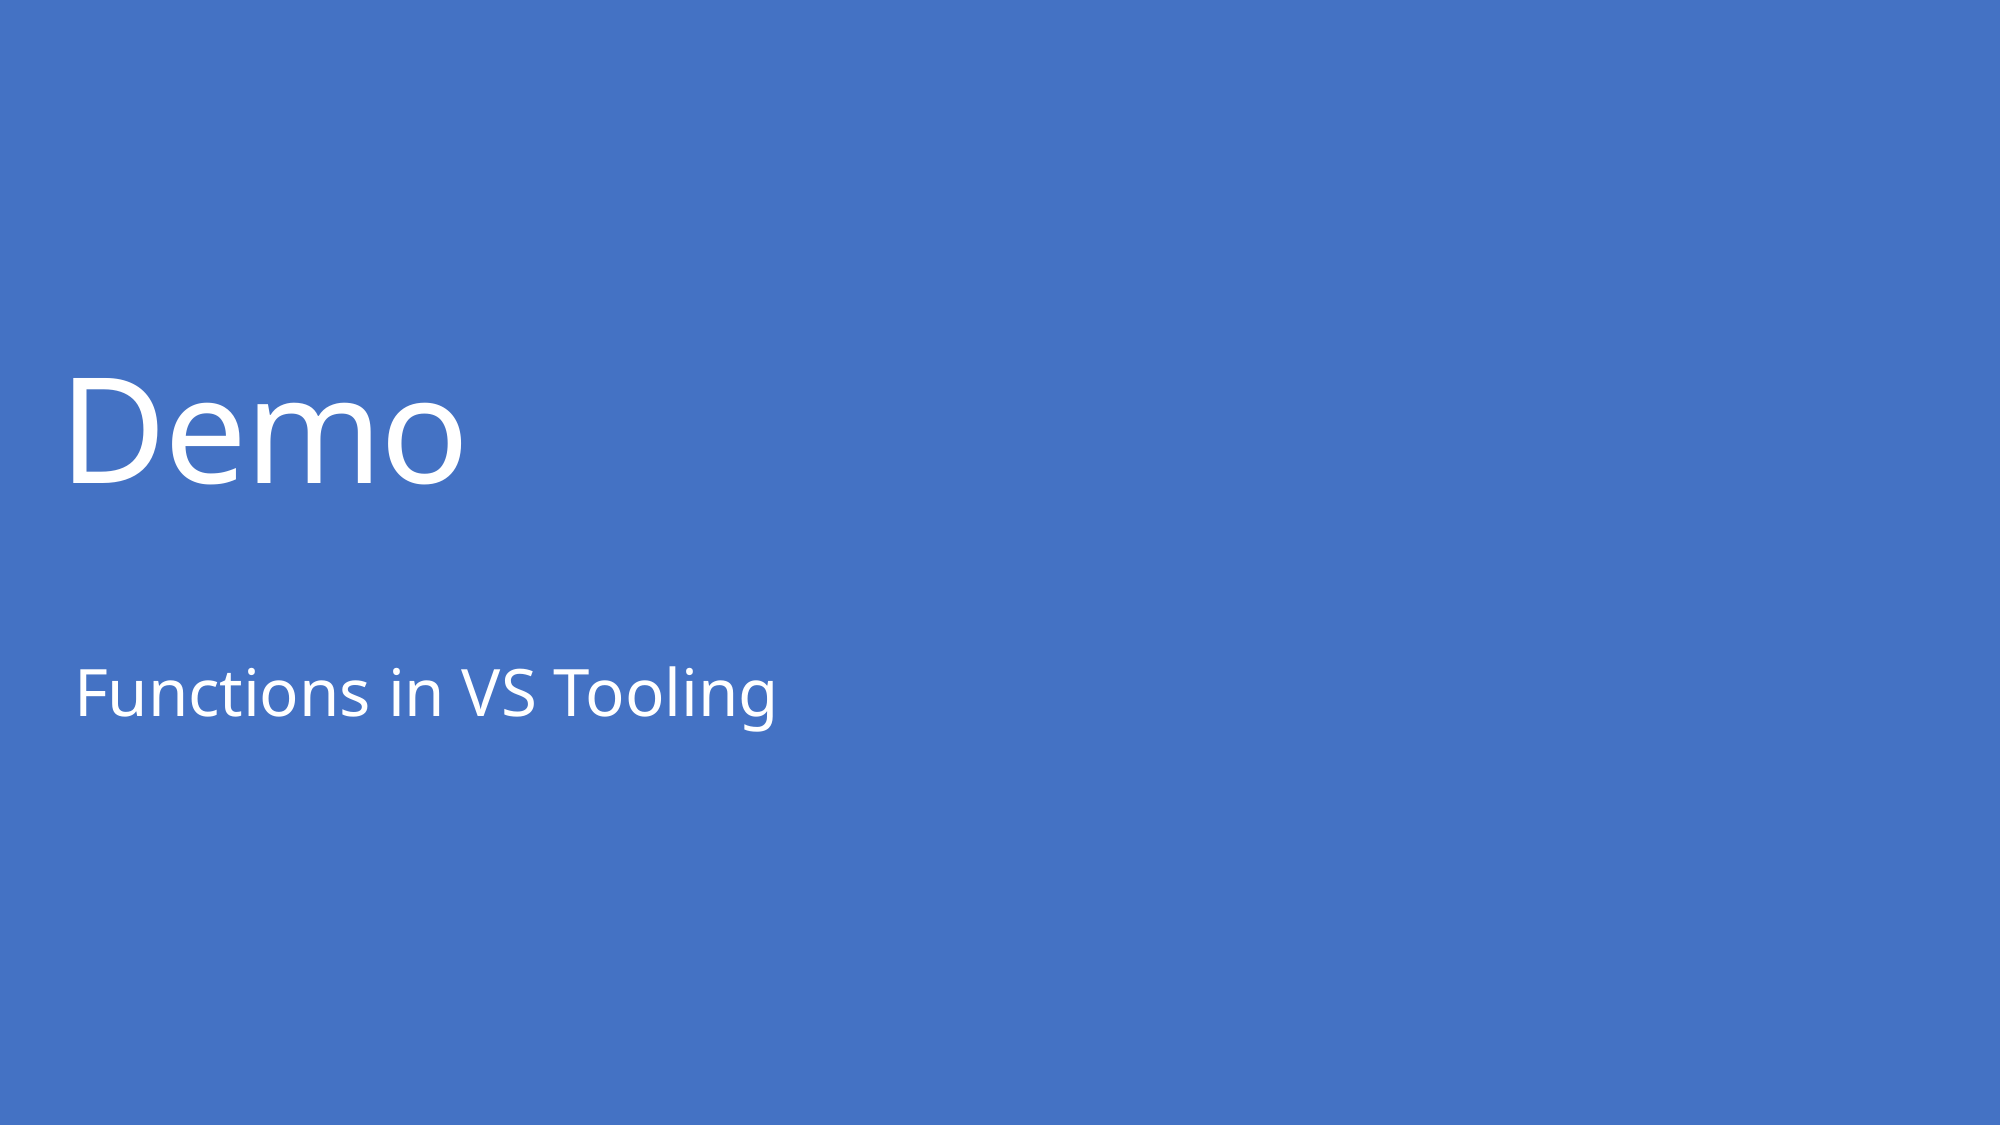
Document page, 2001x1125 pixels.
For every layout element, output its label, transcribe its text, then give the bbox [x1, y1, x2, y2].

list Functions in VS Tooling [44, 636, 1662, 755]
title Demo [44, 341, 1662, 532]
